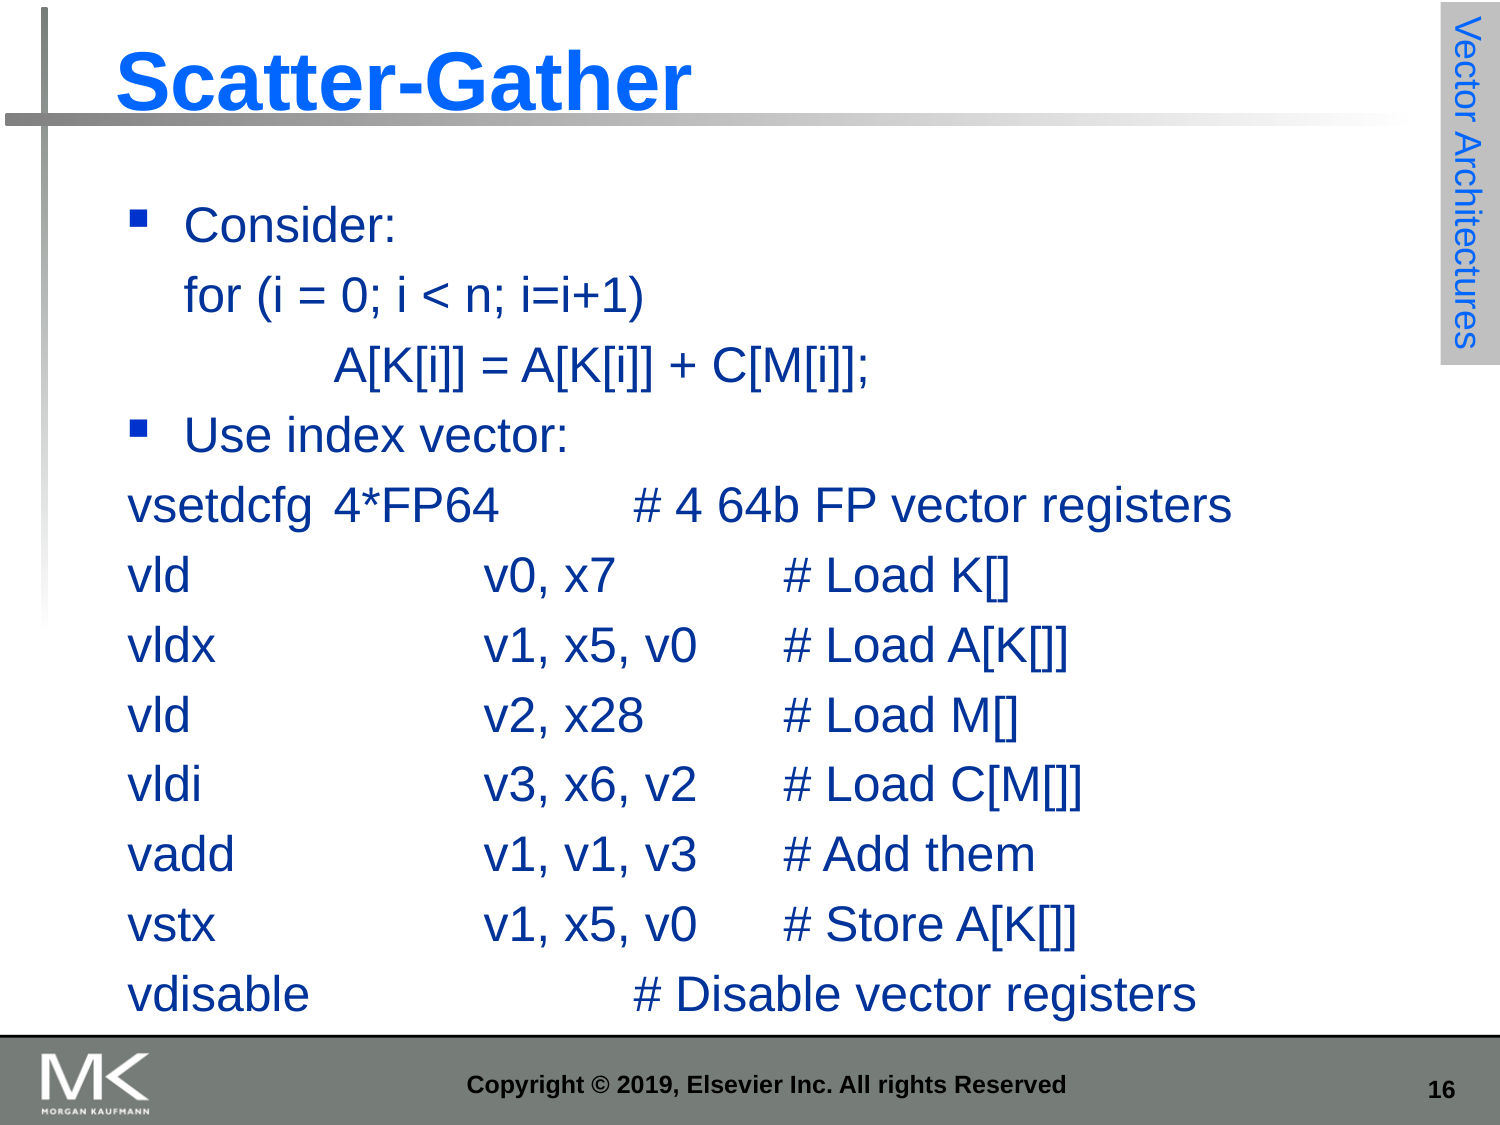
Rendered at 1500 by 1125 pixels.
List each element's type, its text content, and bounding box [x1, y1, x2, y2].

title Scatter-Gather [100, 18, 1440, 135]
footer Copyright © 2019, Elsevier Inc. All rights Reserved [170, 1046, 1365, 1106]
text_box Vector Architectures [1440, 2, 1500, 365]
picture [29, 1046, 160, 1123]
list Consider: for (i = 0; i < n; i=i+1) A[K[i]] = A[K[i]] + C[M[i]]; Use index vector: vsetdcfg 4*FP64 # 4 64b FP vector registers vld v0, x7 # Load K[] vldx v1, x5, v0 # Load A[K[]] vld v2, x28 # Load M[] vldi v3, x6, v2 # Load C[M[]] vadd v1, v1, v3 # Add them vstx v1, x5, v0 # Store A[K[]] vdisable # Disable vector registers [111, 184, 1470, 1024]
